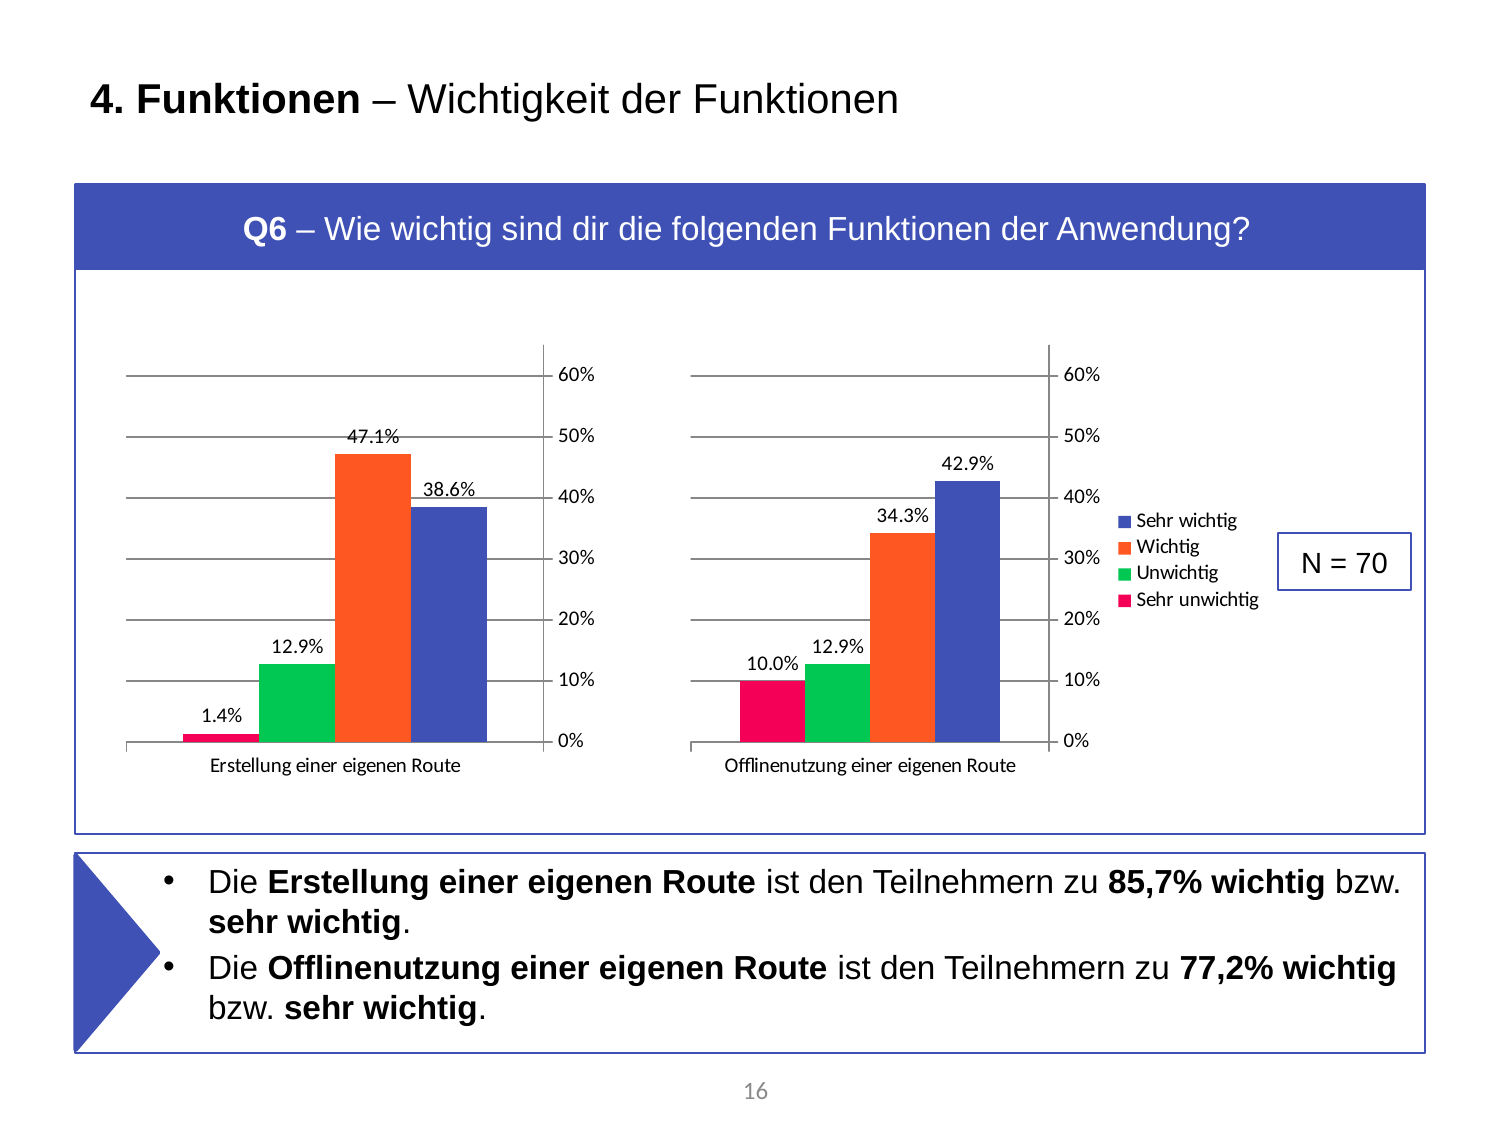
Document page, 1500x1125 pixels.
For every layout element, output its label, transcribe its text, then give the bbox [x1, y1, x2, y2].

text_box [74, 184, 1425, 835]
chart [116, 336, 605, 787]
text_box [73, 853, 160, 1052]
text_box Q6 – Wie wichtig sind dir die folgenden Funktionen der Anwendung? [75, 183, 1425, 270]
list Die Erstellung einer eigenen Route ist den Teilnehmern zu 85,7% wichtig bzw. sehr wichtig. Die Offlinenutzung einer eigenen Route ist den Teilnehmern zu 77,2% wichtig bzw. sehr wichtig. [75, 852, 1425, 1054]
slide_number 16 [688, 1059, 784, 1120]
title 4. Funktionen – Wichtigkeit der Funktionen [75, 45, 1425, 149]
chart [678, 336, 1279, 787]
text_box N = 70 [1283, 530, 1413, 592]
